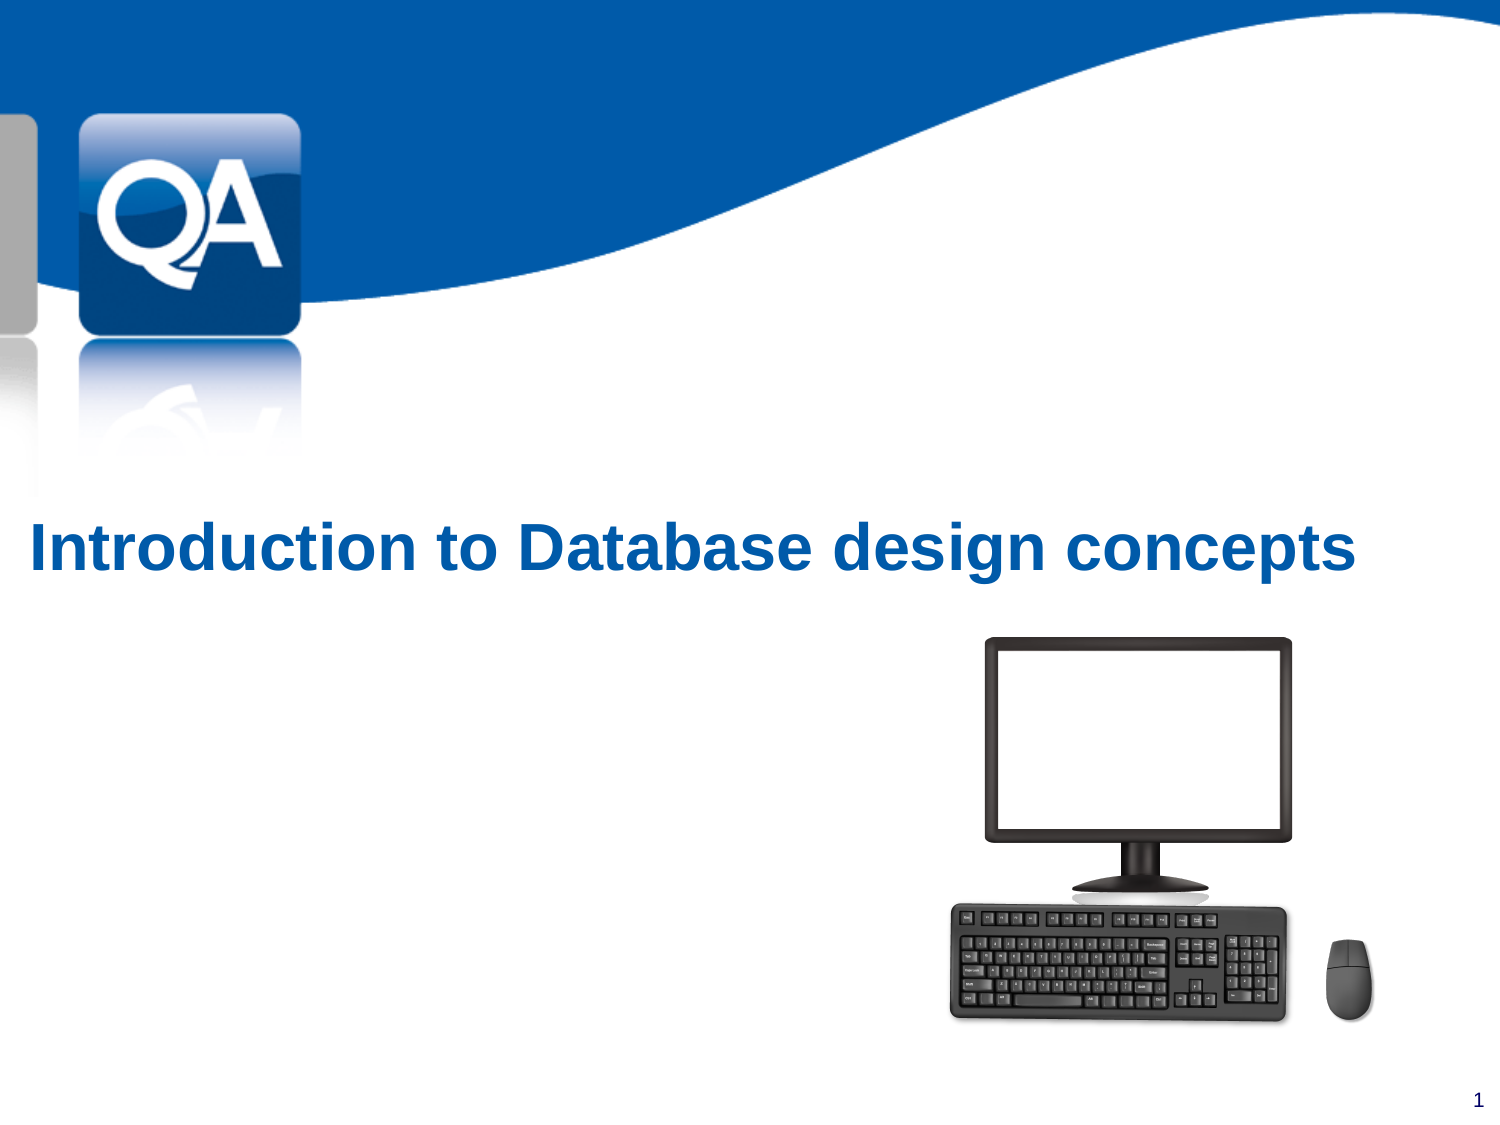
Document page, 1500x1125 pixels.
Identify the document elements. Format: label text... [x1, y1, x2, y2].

title Introduction to Database design concepts [0, 479, 1497, 892]
picture [0, 0, 1500, 497]
picture [943, 637, 1378, 1033]
